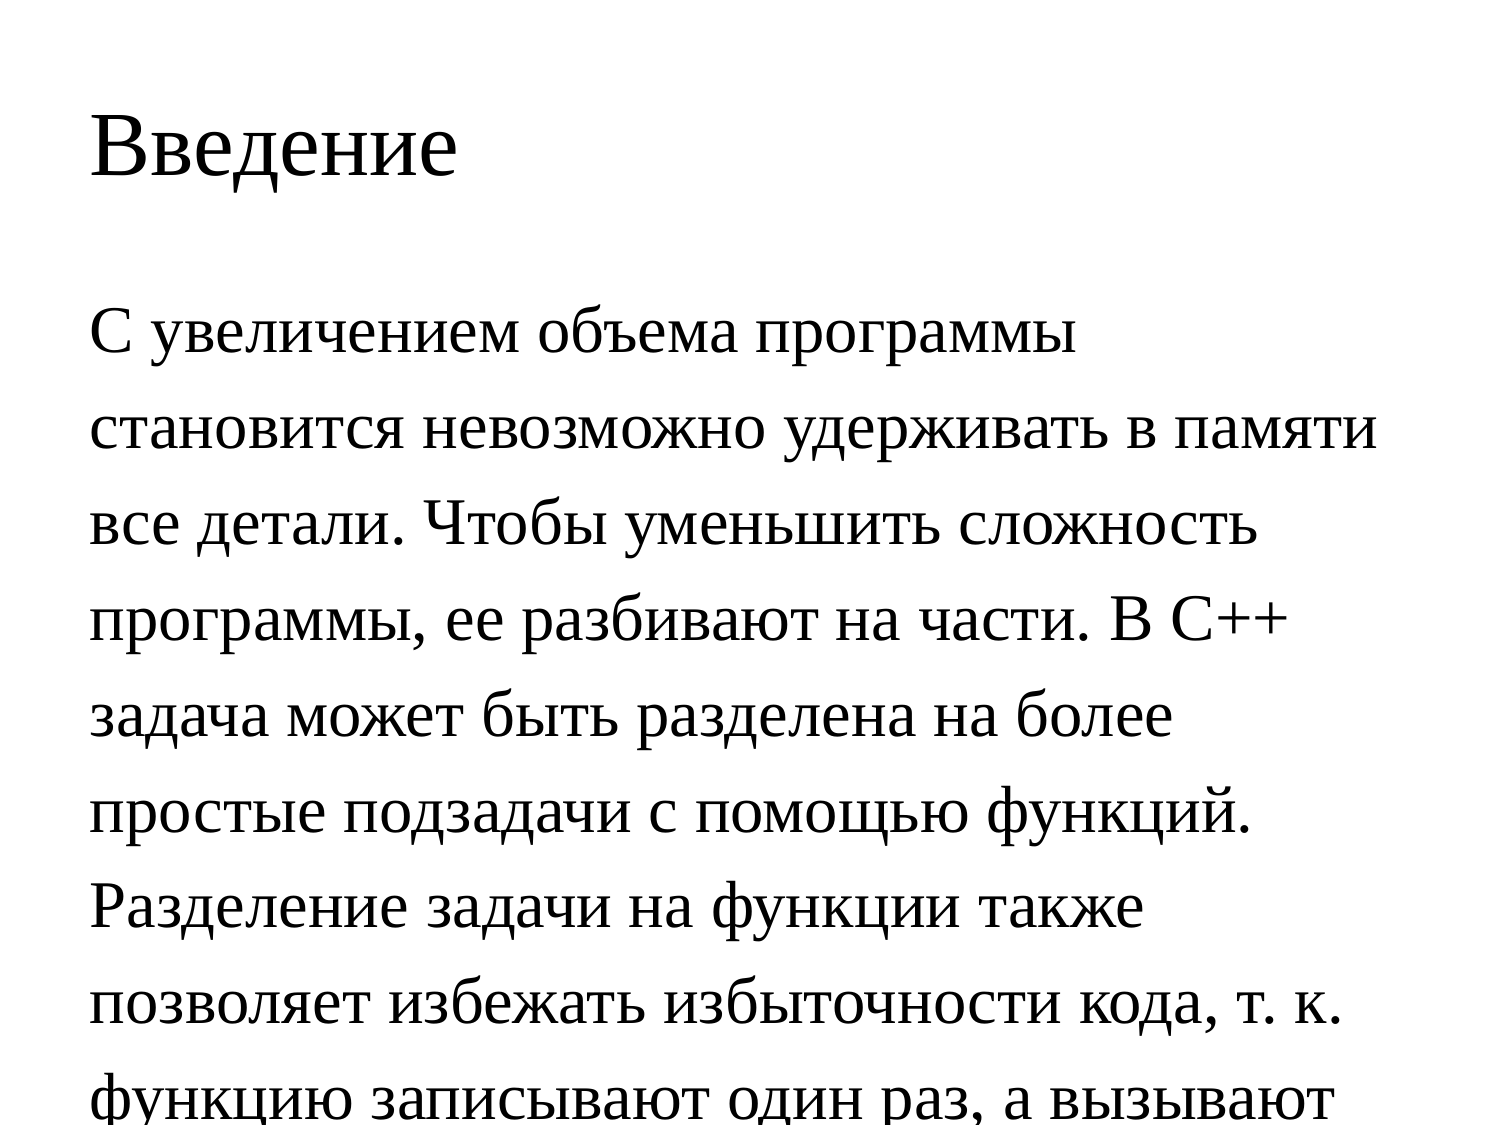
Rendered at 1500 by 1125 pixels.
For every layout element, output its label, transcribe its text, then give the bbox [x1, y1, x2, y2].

text_box Введение [75, 45, 1425, 233]
text_box С увеличением объема программы становится невозможно удерживать в памяти все детали. Чтобы уменьшить сложность программы, ее разбивают на части. В C++ задача может быть разделена на более простые подзадачи с помощью функций. Разделение задачи на функции также позволяет избежать избыточности кода, т. к. функцию записывают один раз, а вызывают многократно. Программу, которая содержит функции, легче отлаживать. Часто используемые функции можно помещать в библиотеки. Таким образом, создаются более простые в отладке и сопровождении программы. [75, 262, 1425, 1005]
